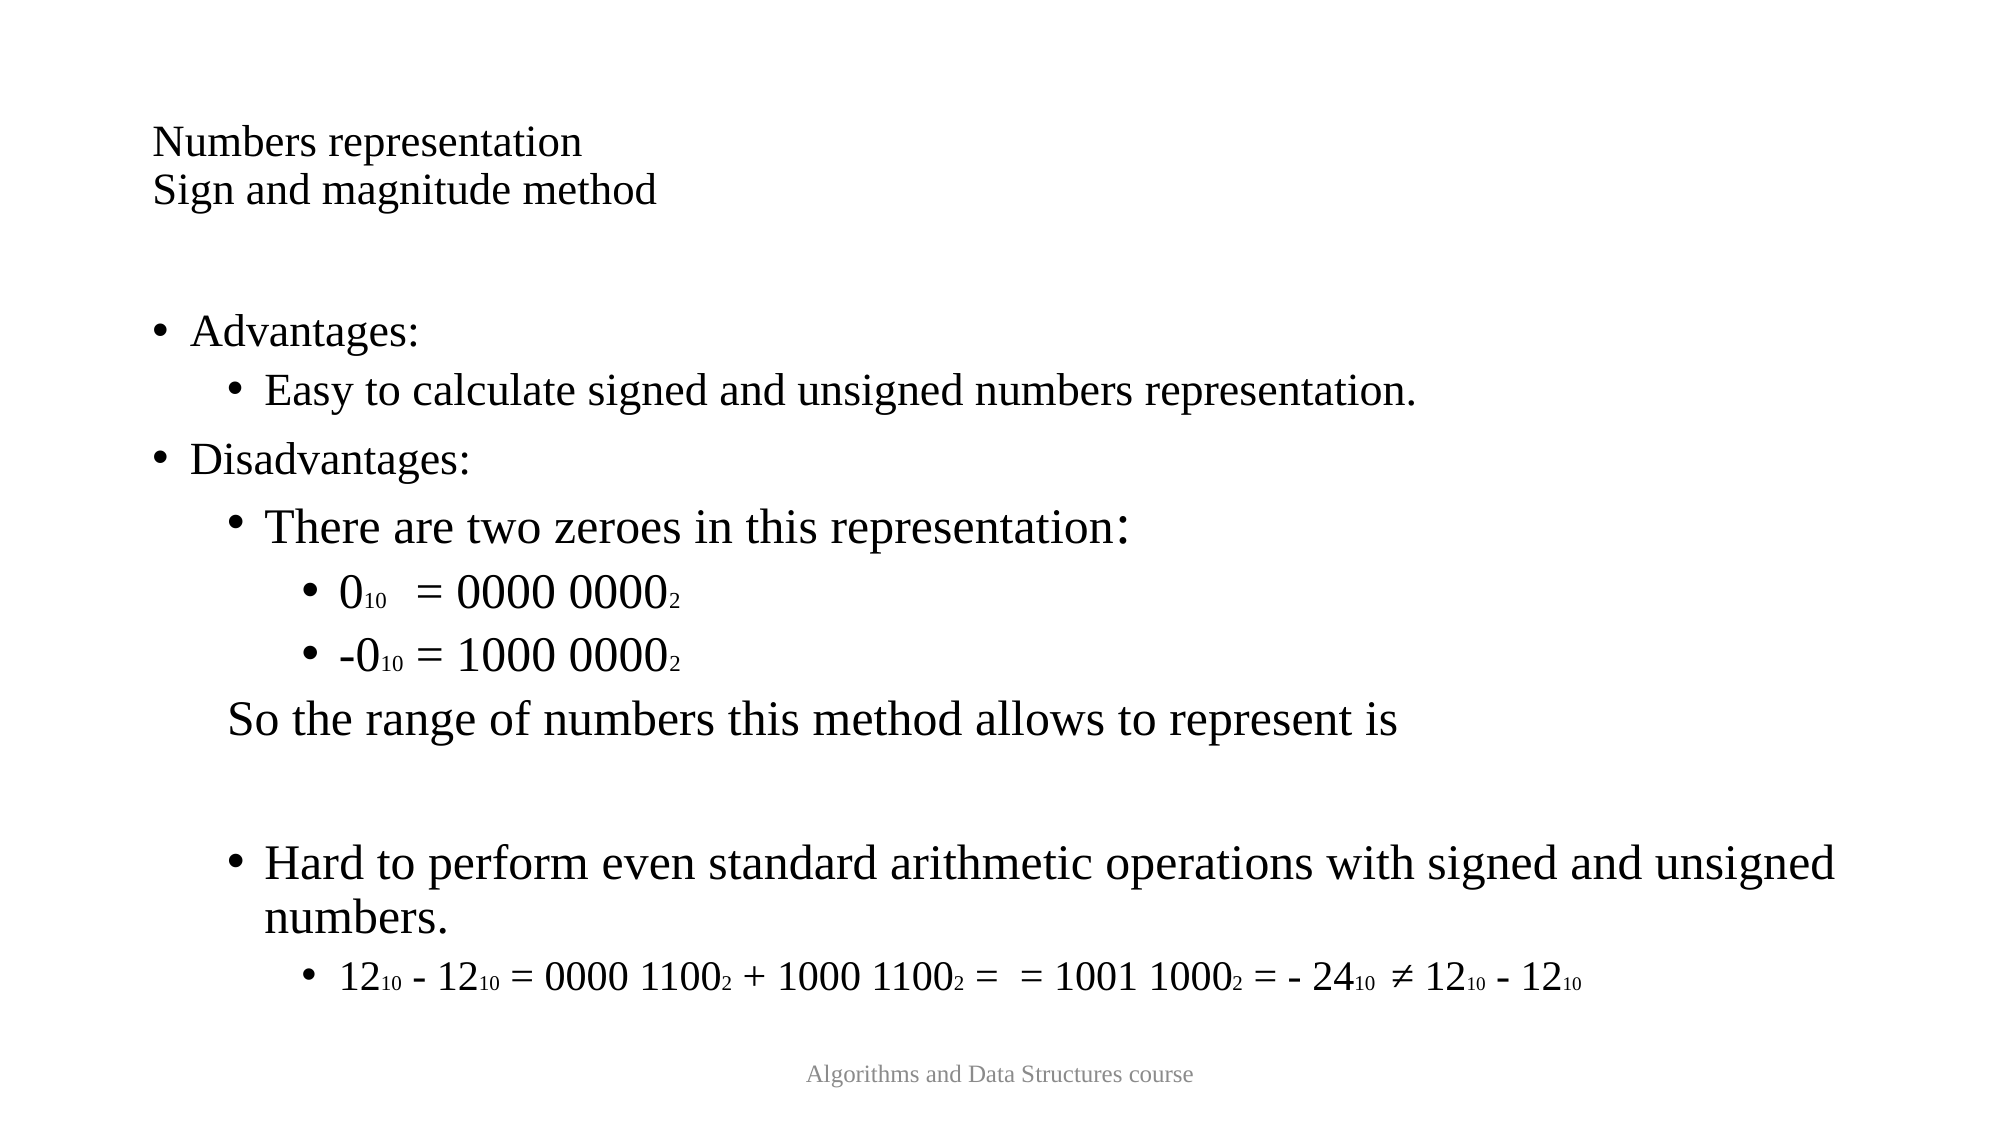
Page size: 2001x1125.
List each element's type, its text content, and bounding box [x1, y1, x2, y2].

footer Algorithms and Data Structures course [662, 1042, 1338, 1103]
title Numbers representation Sign and magnitude method [137, 59, 1863, 278]
